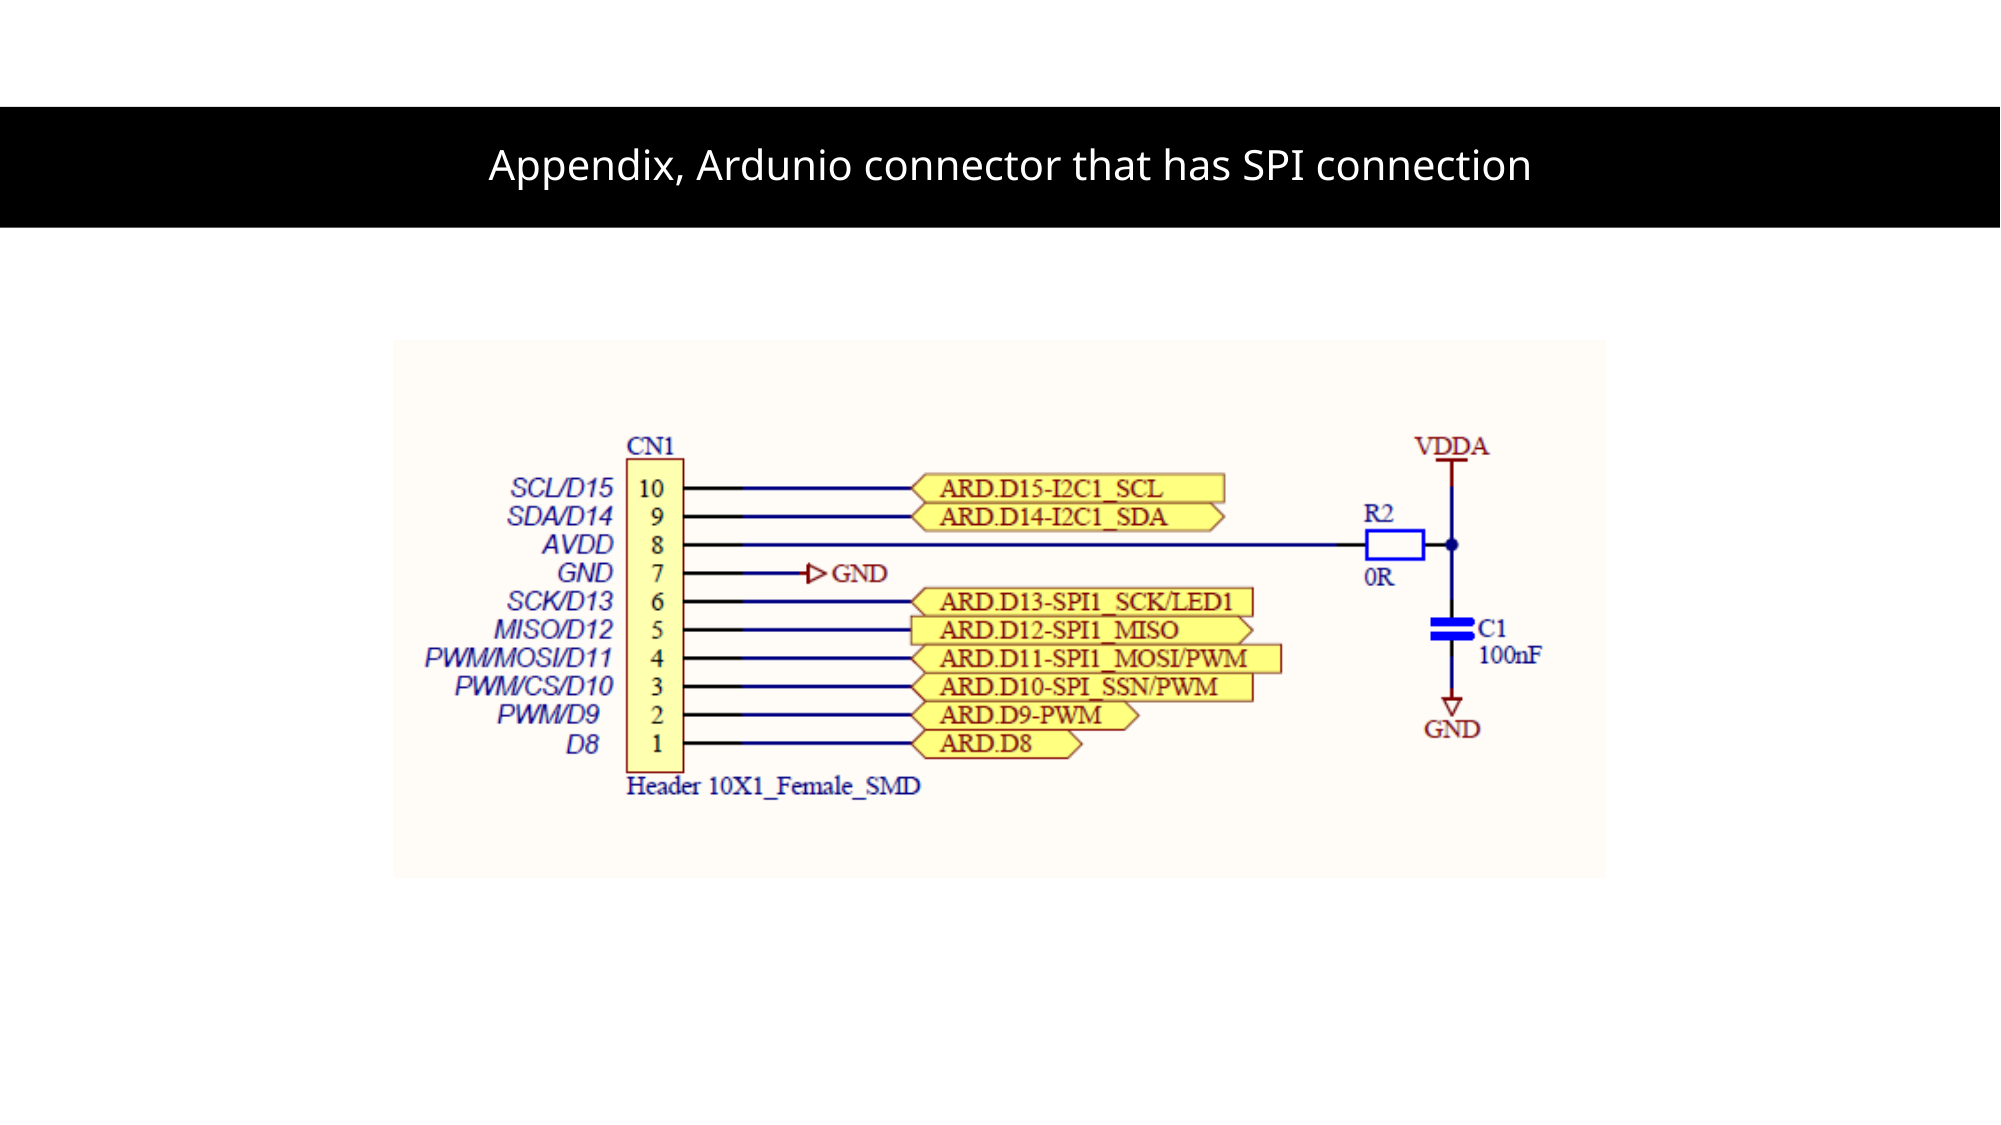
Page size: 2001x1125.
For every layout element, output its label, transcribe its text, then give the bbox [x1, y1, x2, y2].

text_box [0, 106, 2000, 229]
title Appendix, Ardunio connector that has SPI connection [91, 105, 1931, 228]
picture [393, 340, 1606, 878]
